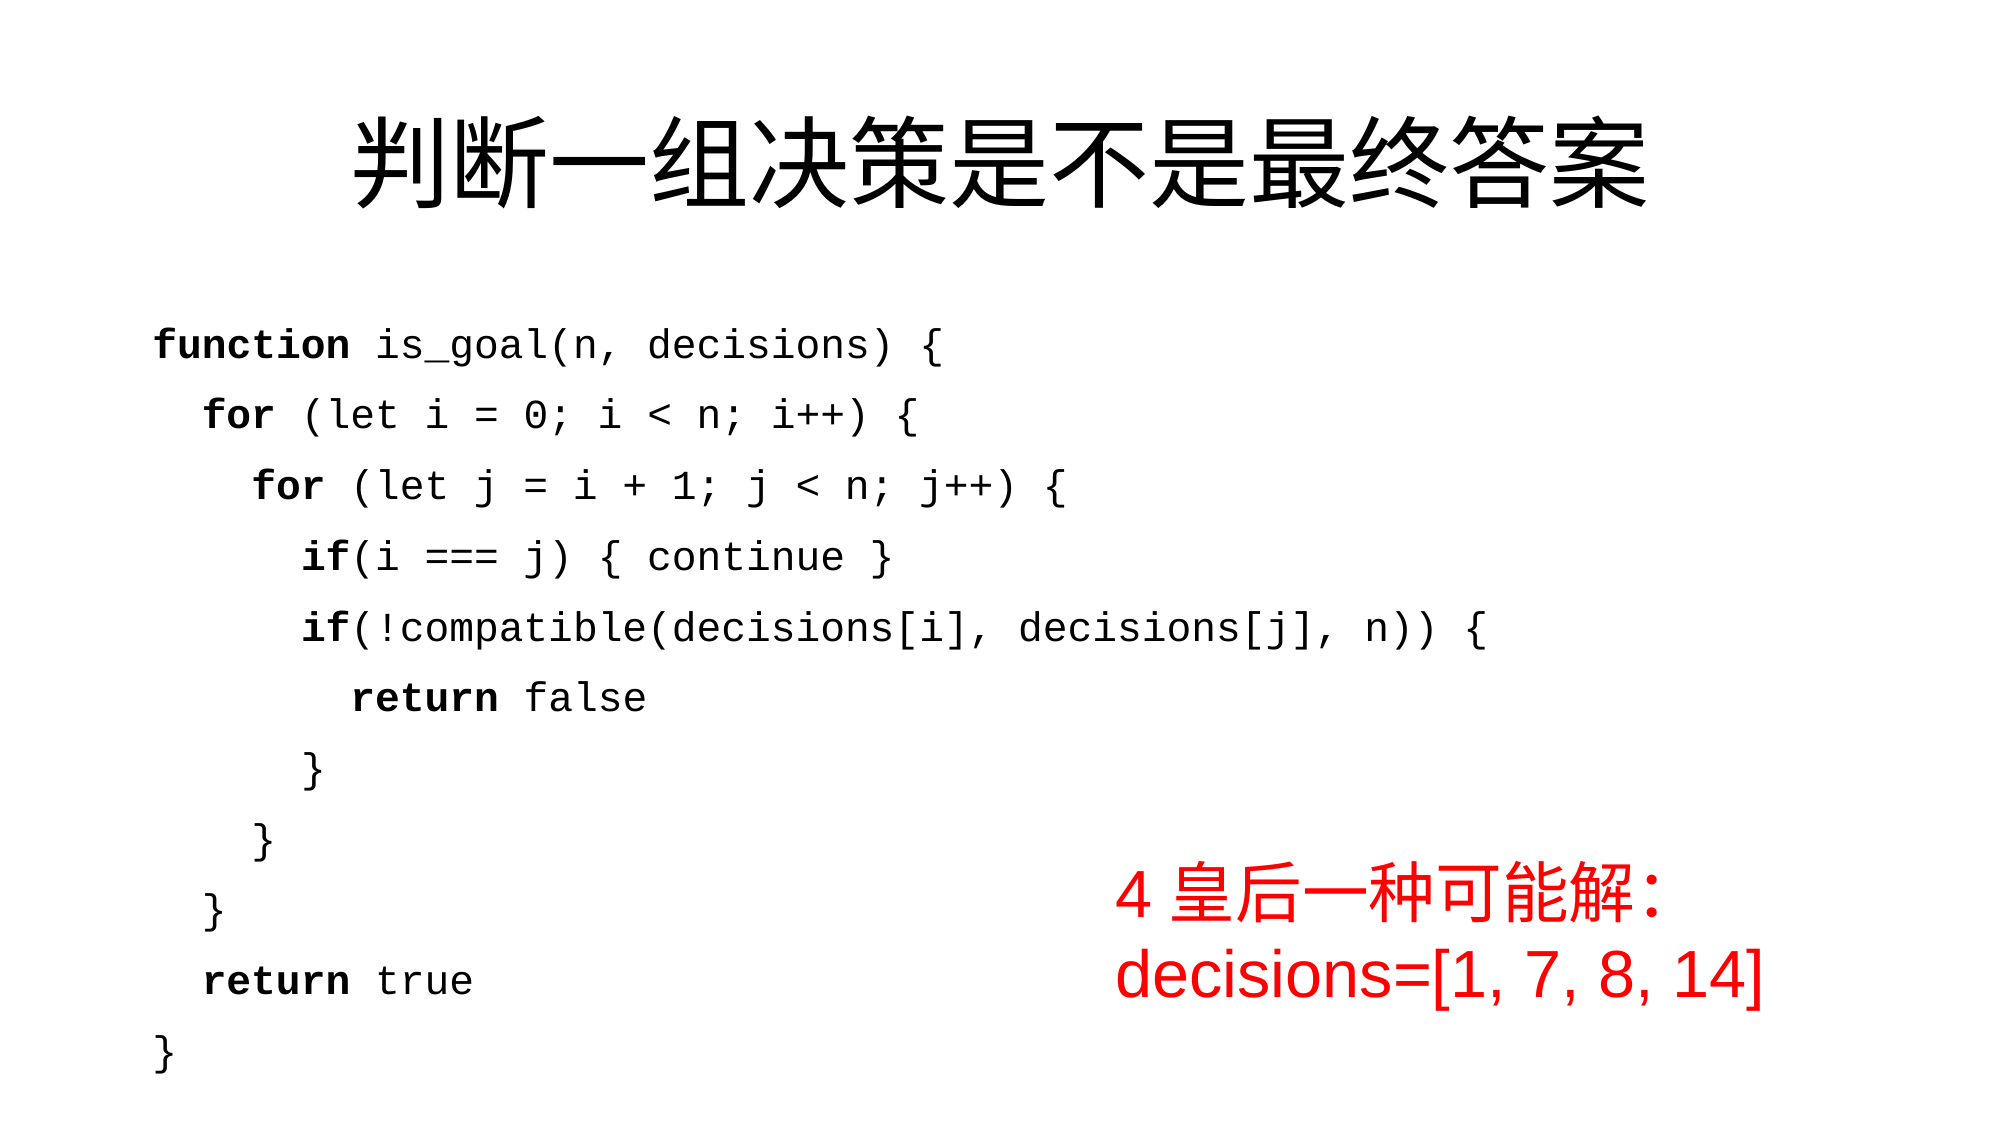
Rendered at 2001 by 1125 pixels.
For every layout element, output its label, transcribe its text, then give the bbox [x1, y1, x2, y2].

list function is_goal(n, decisions) { for (let i = 0; i < n; i++) { for (let j = i + 1; j < n; j++) { if(i === j) { continue } if(!compatible(decisions[i], decisions[j], n)) { return false } } } return true } [137, 299, 1925, 1084]
title 判断一组决策是不是最终答案 [137, 59, 1863, 278]
text_box 4皇后一种可能解： decisions=[1, 7, 8, 14] [1100, 843, 1781, 1019]
